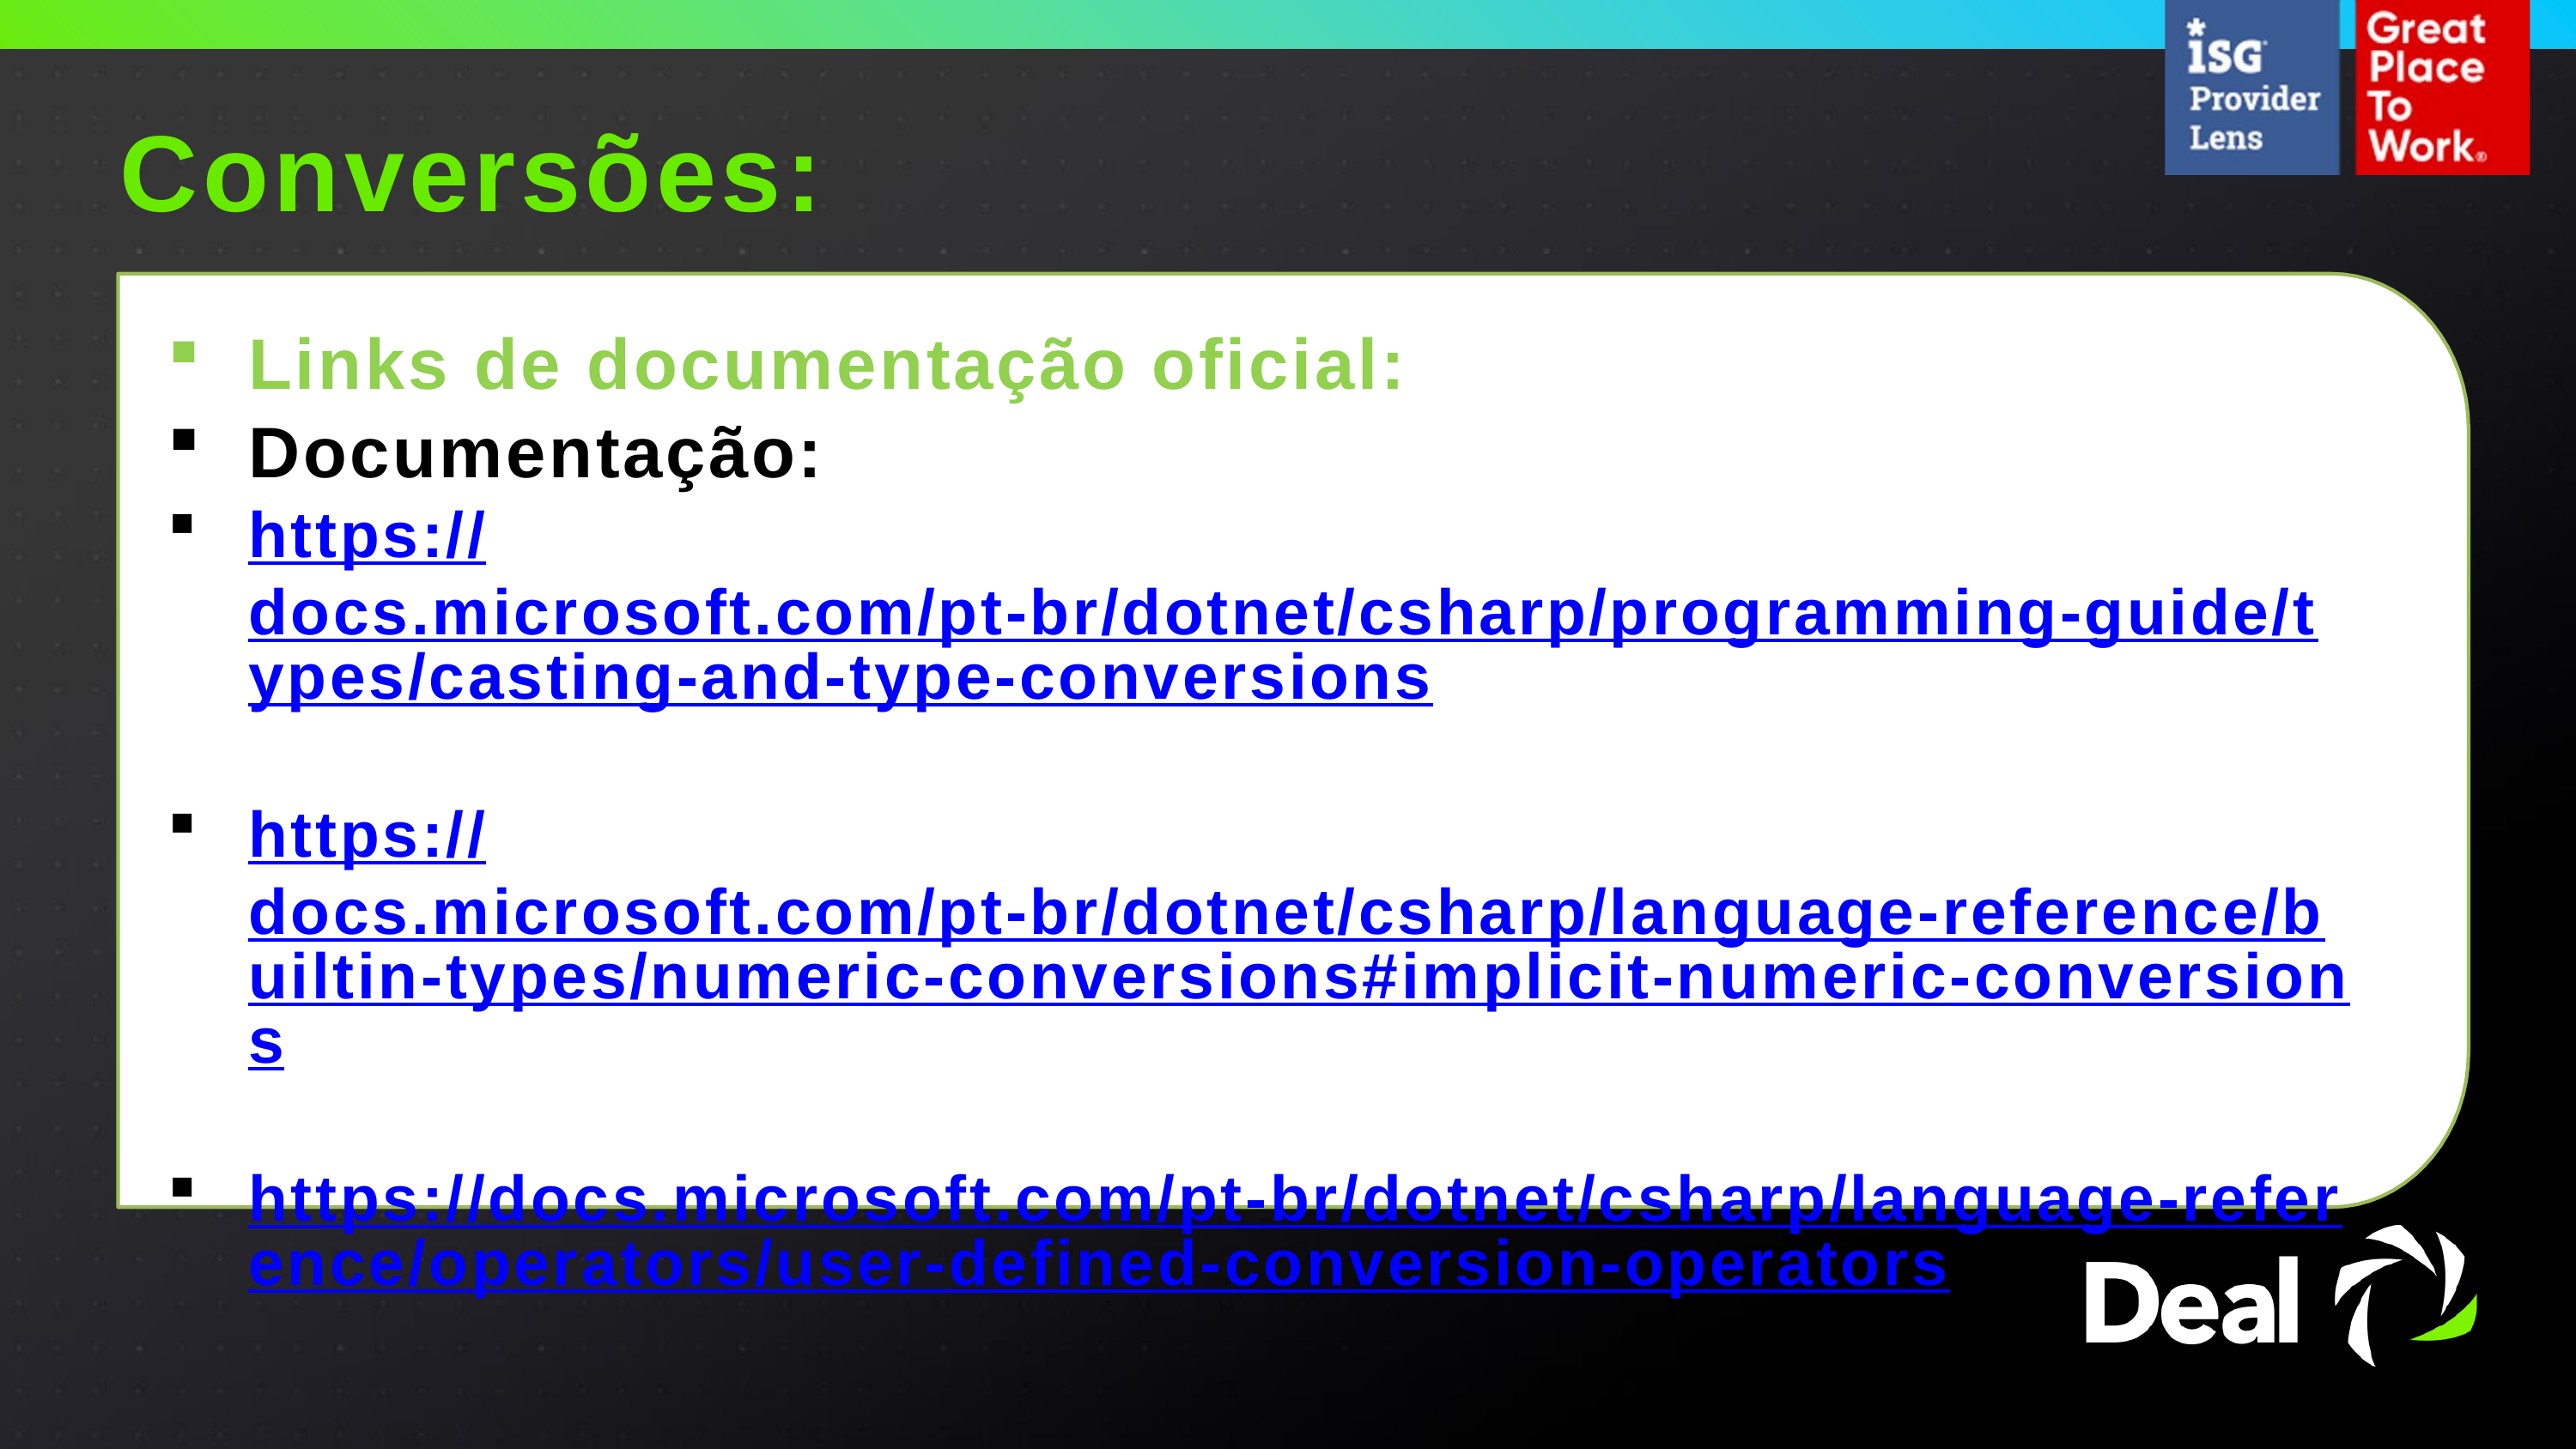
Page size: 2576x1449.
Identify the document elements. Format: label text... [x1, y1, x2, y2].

text_box [116, 271, 2471, 1210]
picture [0, 0, 2576, 1449]
text_box Links de documentação oficial: Documentação: https://docs.microsoft.com/pt-br/dotnet/csharp/programming-guide/types/casting-and-type-conversions https://docs.microsoft.com/pt-br/dotnet/csharp/language-reference/builtin-types/numeric-conversions#implicit-numeric-conversions https://docs.microsoft.com/pt-br/dotnet/csharp/language-reference/operators/user-defined-conversion-operators [166, 316, 2358, 1041]
text_box Conversões: [118, 101, 2050, 233]
